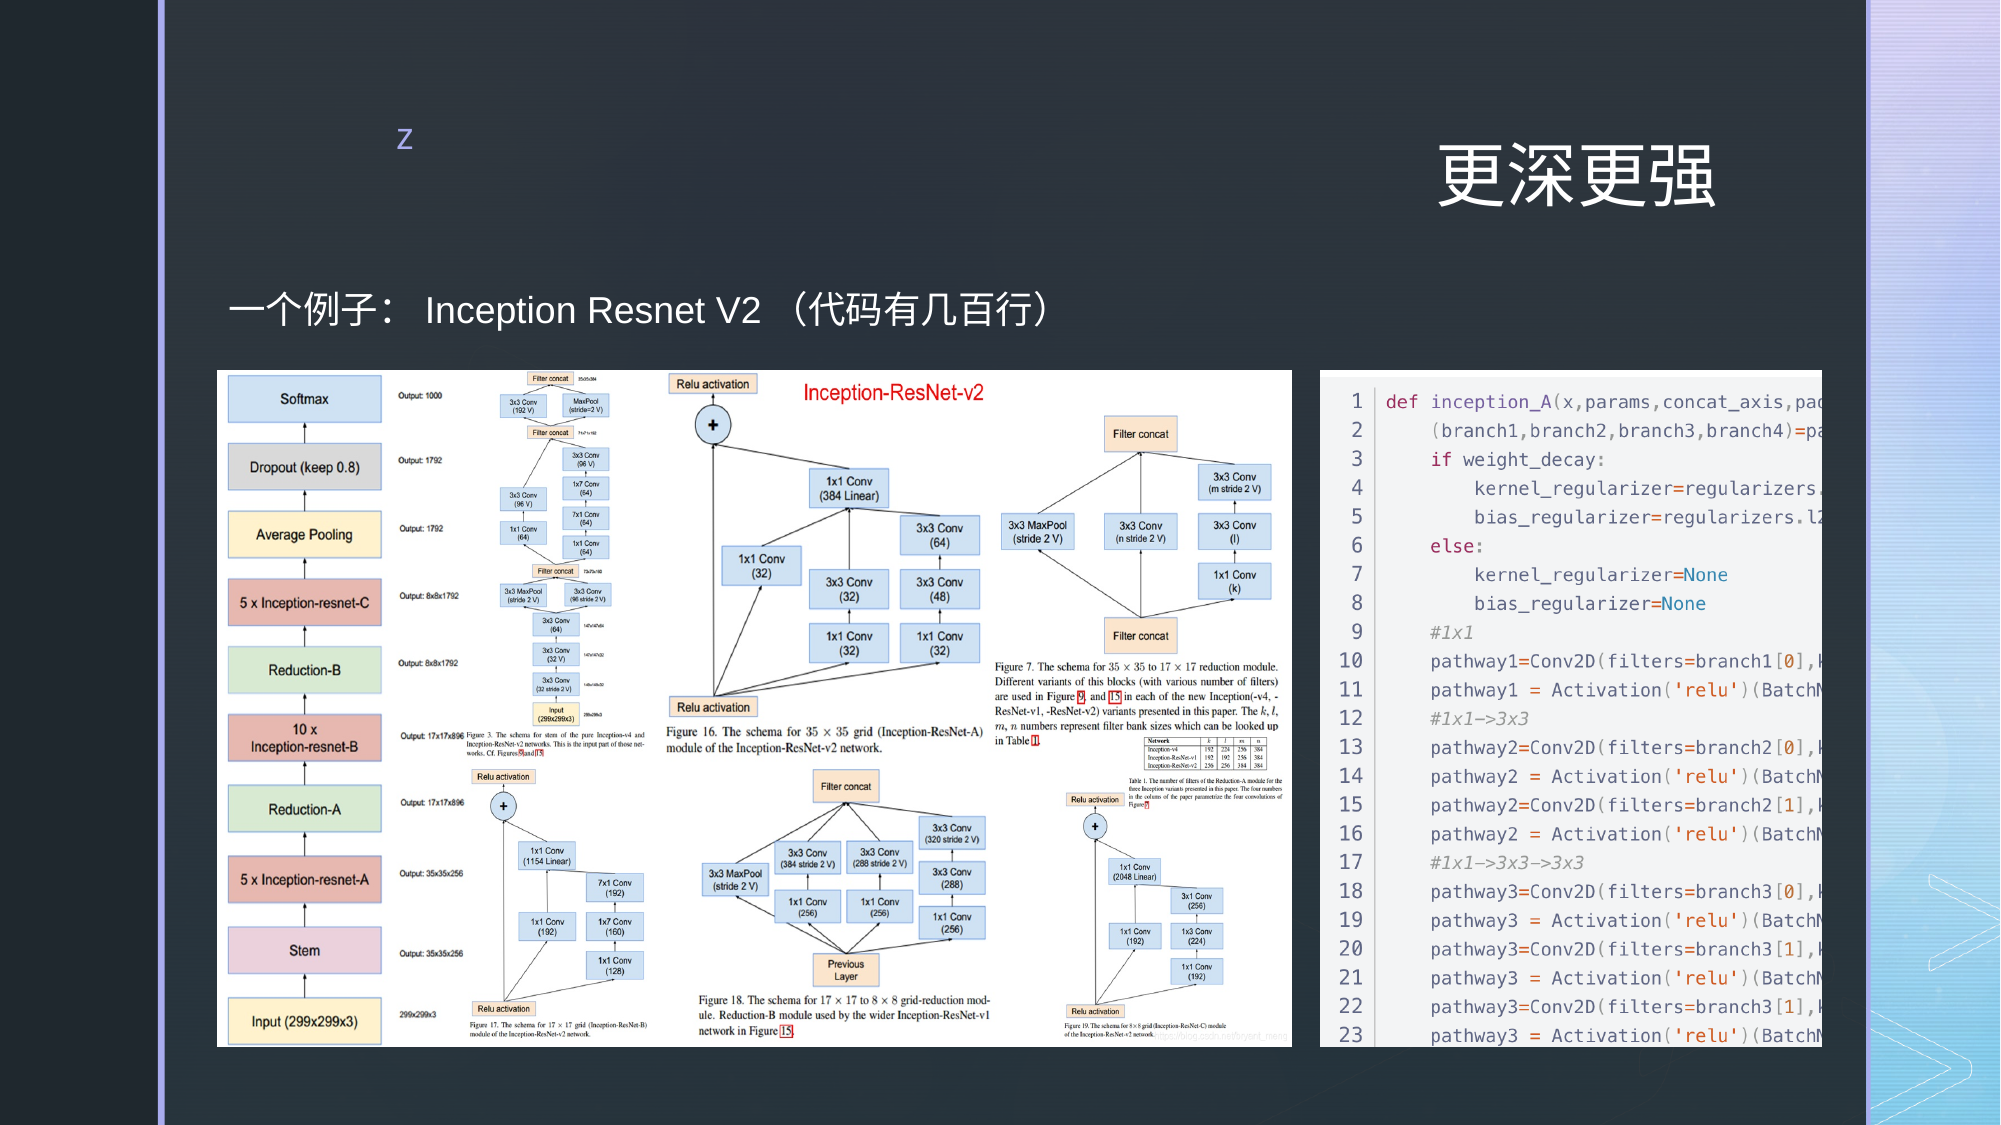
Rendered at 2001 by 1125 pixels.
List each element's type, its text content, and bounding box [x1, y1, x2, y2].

text_box 一个例子：Inception Resnet V2（代码有几百行） [213, 278, 1086, 339]
title 更深更强 [428, 132, 1734, 310]
picture [217, 369, 1292, 1047]
picture [1320, 369, 1823, 1047]
picture [1871, 0, 2001, 1125]
